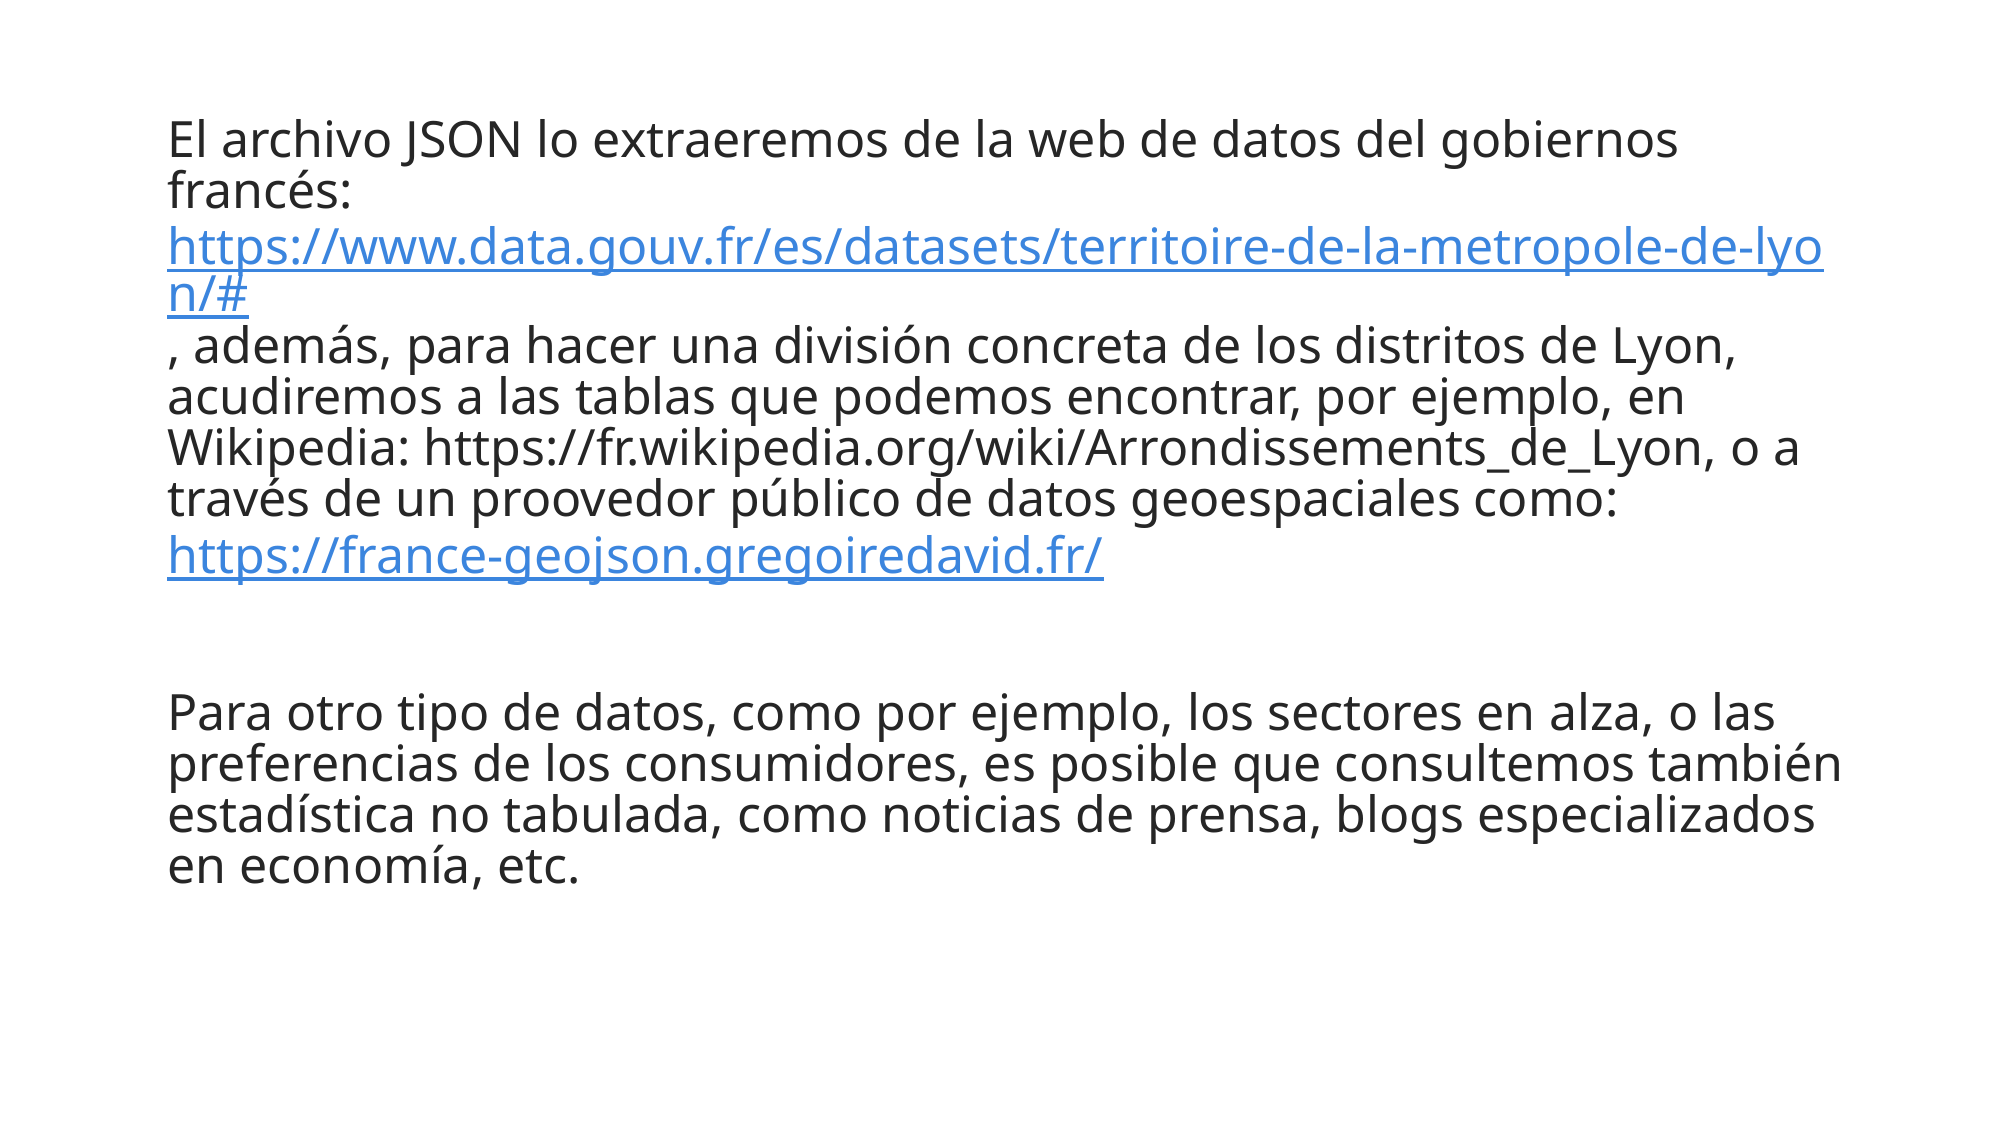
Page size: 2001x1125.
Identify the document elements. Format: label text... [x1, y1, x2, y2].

list El archivo JSON lo extraeremos de la web de datos del gobiernos francés: https://www.data.gouv.fr/es/datasets/territoire-de-la-metropole-de-lyon/#, además, para hacer una división concreta de los distritos de Lyon, acudiremos a las tablas que podemos encontrar, por ejemplo, en Wikipedia: https://fr.wikipedia.org/wiki/Arrondissements_de_Lyon, o a través de un proovedor público de datos geoespaciales como: https://france-geojson.gregoiredavid.fr/ Para otro tipo de datos, como por ejemplo, los sectores en alza, o las preferencias de los consumidores, es posible que consultemos también estadística no tabulada, como noticias de prensa, blogs especializados en economía, etc. [137, 109, 1863, 1016]
